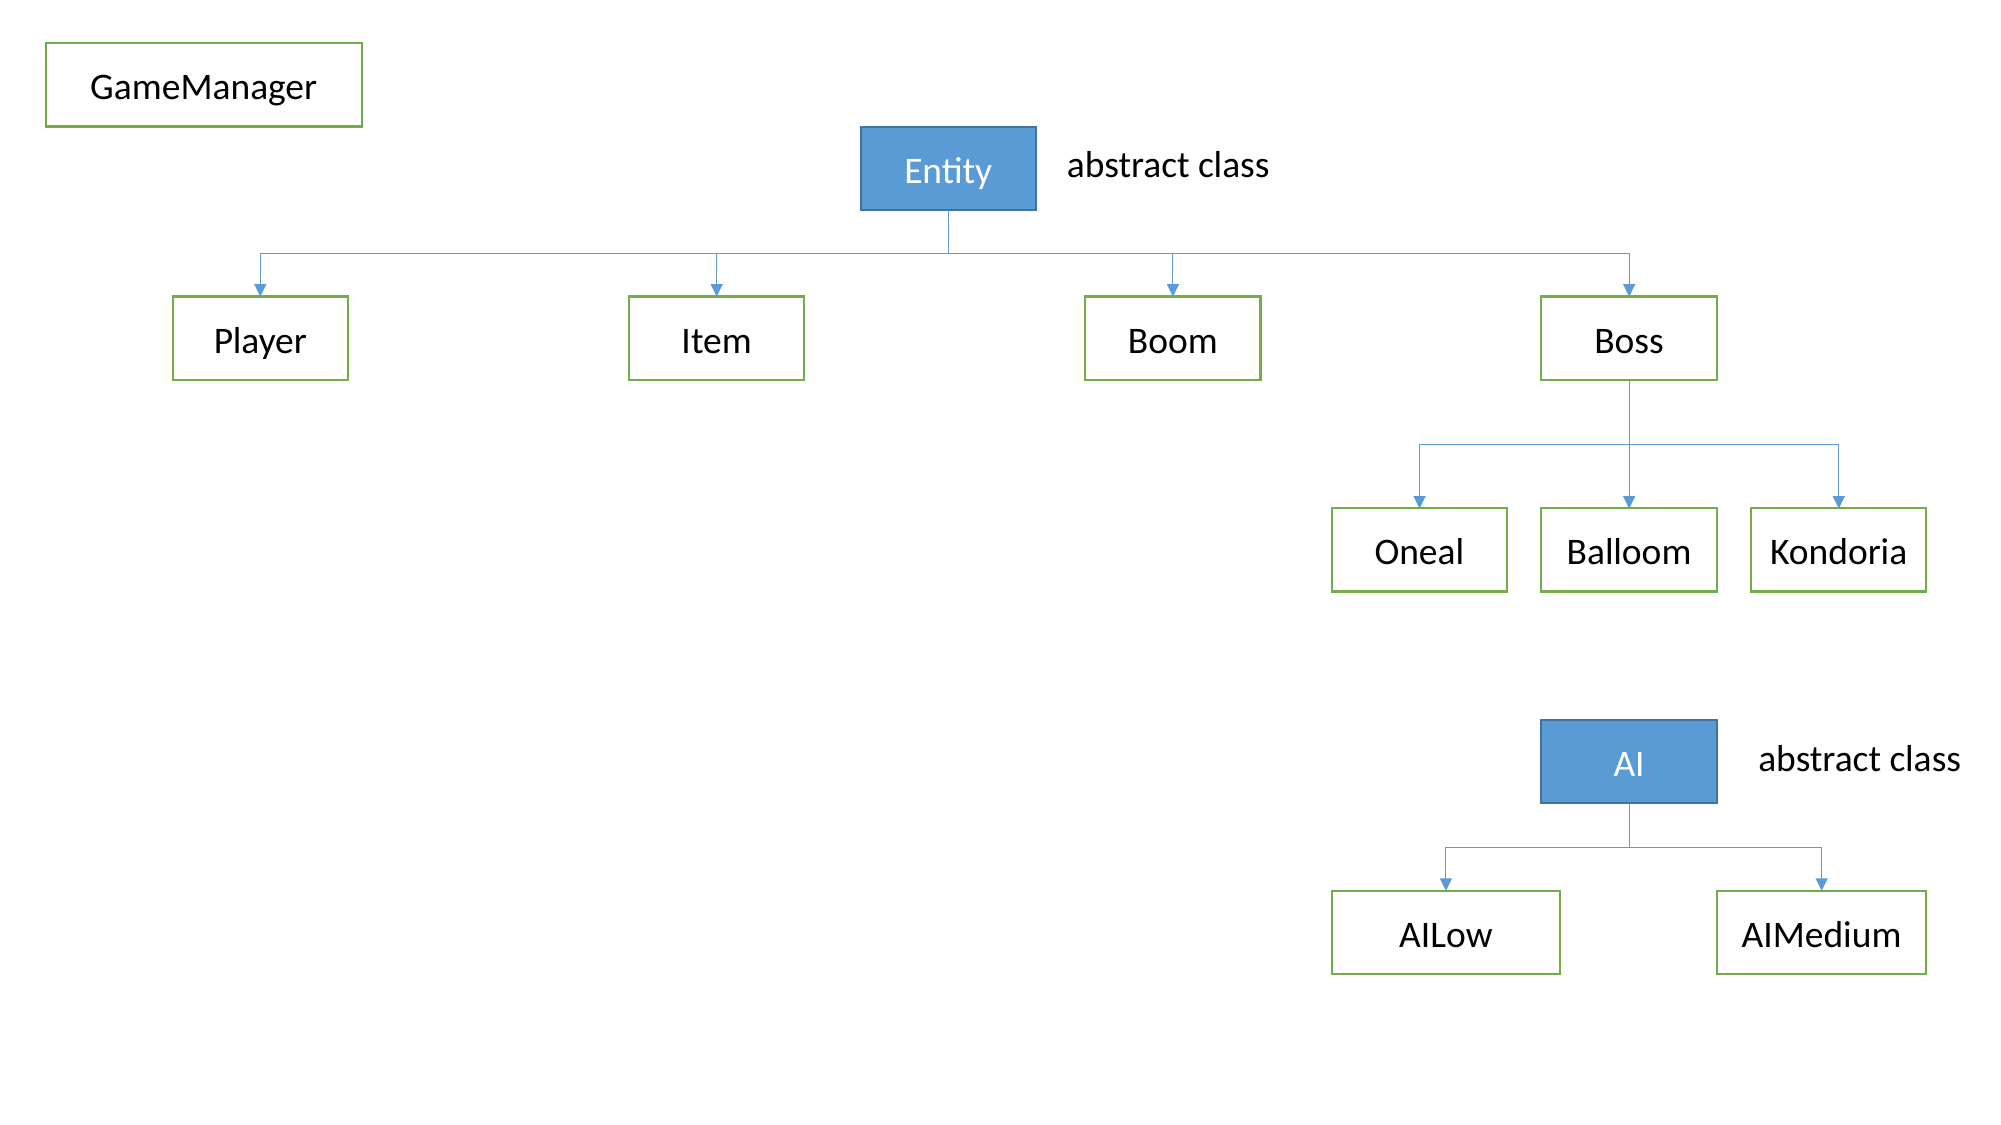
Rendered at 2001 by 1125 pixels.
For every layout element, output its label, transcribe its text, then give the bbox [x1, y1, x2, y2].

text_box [1459, 339, 1589, 549]
text_box abstract class [1743, 726, 2000, 787]
text_box Entity [860, 126, 1037, 211]
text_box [1669, 339, 1799, 549]
text_box AILow [1331, 890, 1561, 975]
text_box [1681, 750, 1770, 944]
text_box AI [1540, 719, 1718, 804]
text_box Player [172, 295, 349, 381]
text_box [1493, 755, 1582, 939]
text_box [560, 0, 648, 598]
text_box Kondoria [1750, 507, 1927, 593]
text_box Oneal [1333, 507, 1508, 593]
text_box AIMedium [1716, 890, 1927, 975]
text_box Boom [1084, 295, 1245, 381]
text_box Item [648, 295, 805, 381]
text_box Balloom [1540, 507, 1718, 593]
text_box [1017, 140, 1105, 366]
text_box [1245, 0, 1333, 594]
text_box GameManager [45, 42, 363, 128]
text_box Boss [1540, 295, 1718, 381]
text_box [789, 137, 876, 369]
text_box abstract class [1052, 132, 1245, 192]
